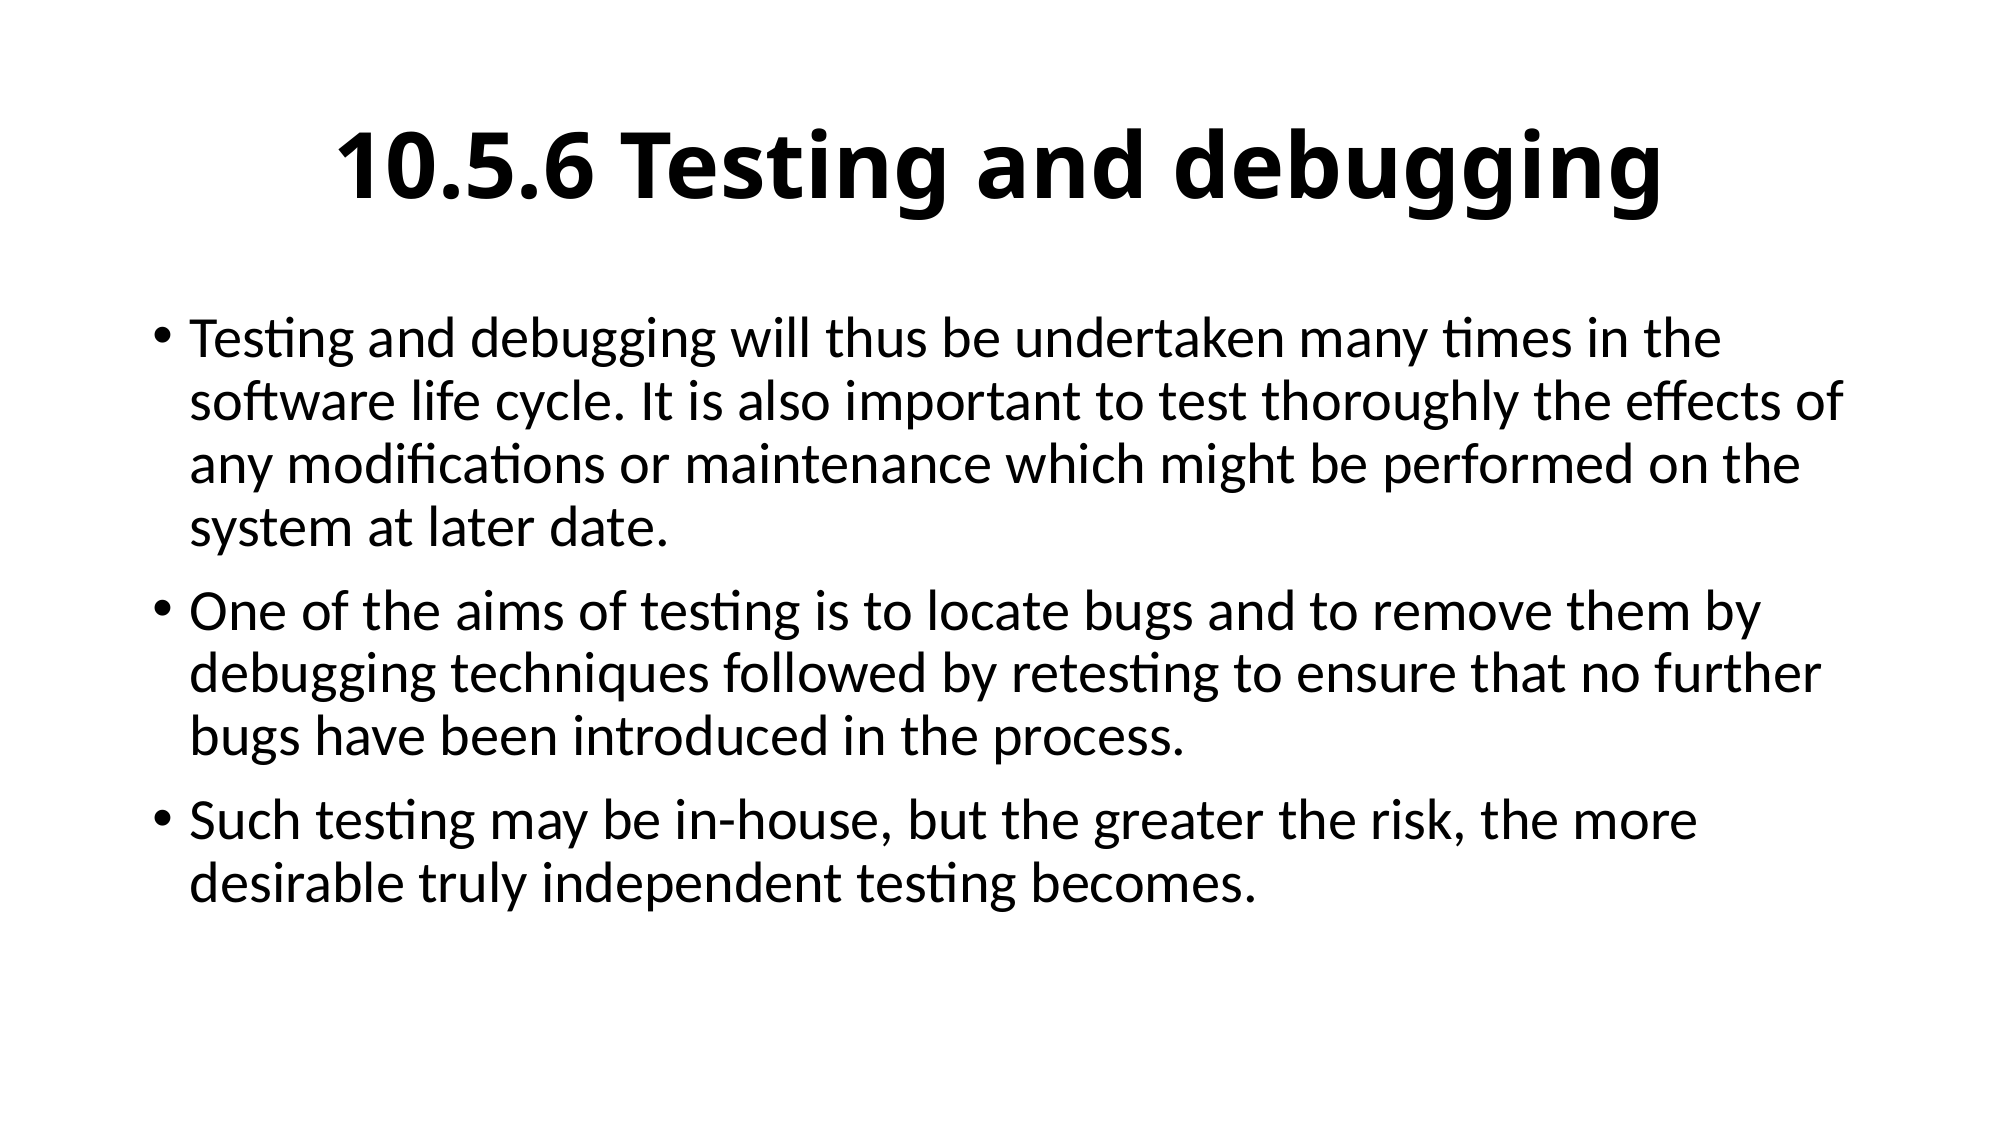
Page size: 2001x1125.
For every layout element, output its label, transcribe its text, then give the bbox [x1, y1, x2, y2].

list Testing and debugging will thus be undertaken many times in the software life cycle. It is also important to test thoroughly the effects of any modifications or maintenance which might be performed on the system at later date. One of the aims of testing is to locate bugs and to remove them by debugging techniques followed by retesting to ensure that no further bugs have been introduced in the process. Such testing may be in-house, but the greater the risk, the more desirable truly independent testing becomes. [137, 299, 1863, 1014]
title 10.5.6 Testing and debugging [137, 59, 1863, 278]
